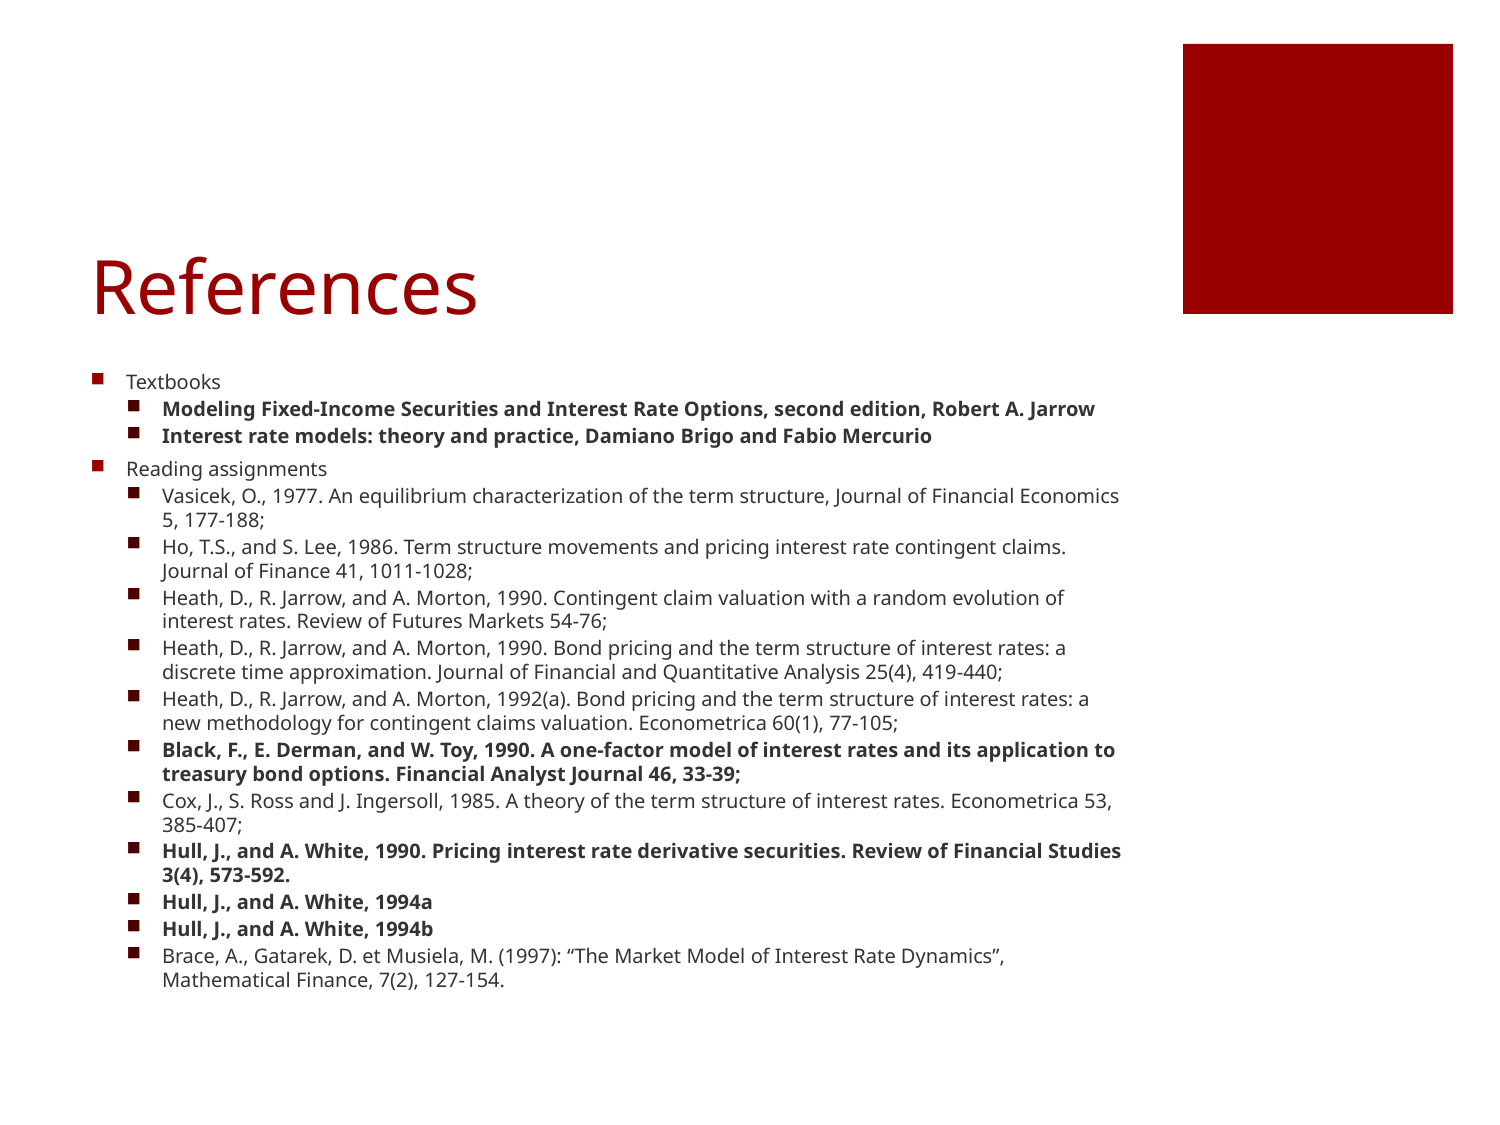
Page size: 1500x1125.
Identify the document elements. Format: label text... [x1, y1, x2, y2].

title References [75, 149, 1143, 338]
list Textbooks Modeling Fixed-Income Securities and Interest Rate Options, second edition, Robert A. Jarrow Interest rate models: theory and practice, Damiano Brigo and Fabio Mercurio Reading assignments Vasicek, O., 1977. An equilibrium characterization of the term structure, Journal of Financial Economics 5, 177-188; Ho, T.S., and S. Lee, 1986. Term structure movements and pricing interest rate contingent claims. Journal of Finance 41, 1011-1028; Heath, D., R. Jarrow, and A. Morton, 1990. Contingent claim valuation with a random evolution of interest rates. Review of Futures Markets 54-76; Heath, D., R. Jarrow, and A. Morton, 1990. Bond pricing and the term structure of interest rates: a discrete time approximation. Journal of Financial and Quantitative Analysis 25(4), 419-440; Heath, D., R. Jarrow, and A. Morton, 1992(a). Bond pricing and the term structure of interest rates: a new methodology for contingent claims valuation. Econometrica 60(1), 77-105; Black, F., E. Derman, and W. Toy, 1990. A one-factor model of interest rates and its application to treasury bond options. Financial Analyst Journal 46, 33-39; Cox, J., S. Ross and J. Ingersoll, 1985. A theory of the term structure of interest rates. Econometrica 53, 385-407; Hull, J., and A. White, 1990. Pricing interest rate derivative securities. Review of Financial Studies 3(4), 573-592. Hull, J., and A. White, 1994a Hull, J., and A. White, 1994b Brace, A., Gatarek, D. et Musiela, M. (1997): “The Market Model of Interest Rate Dynamics”, Mathematical Finance, 7(2), 127-154. [75, 362, 1143, 1005]
